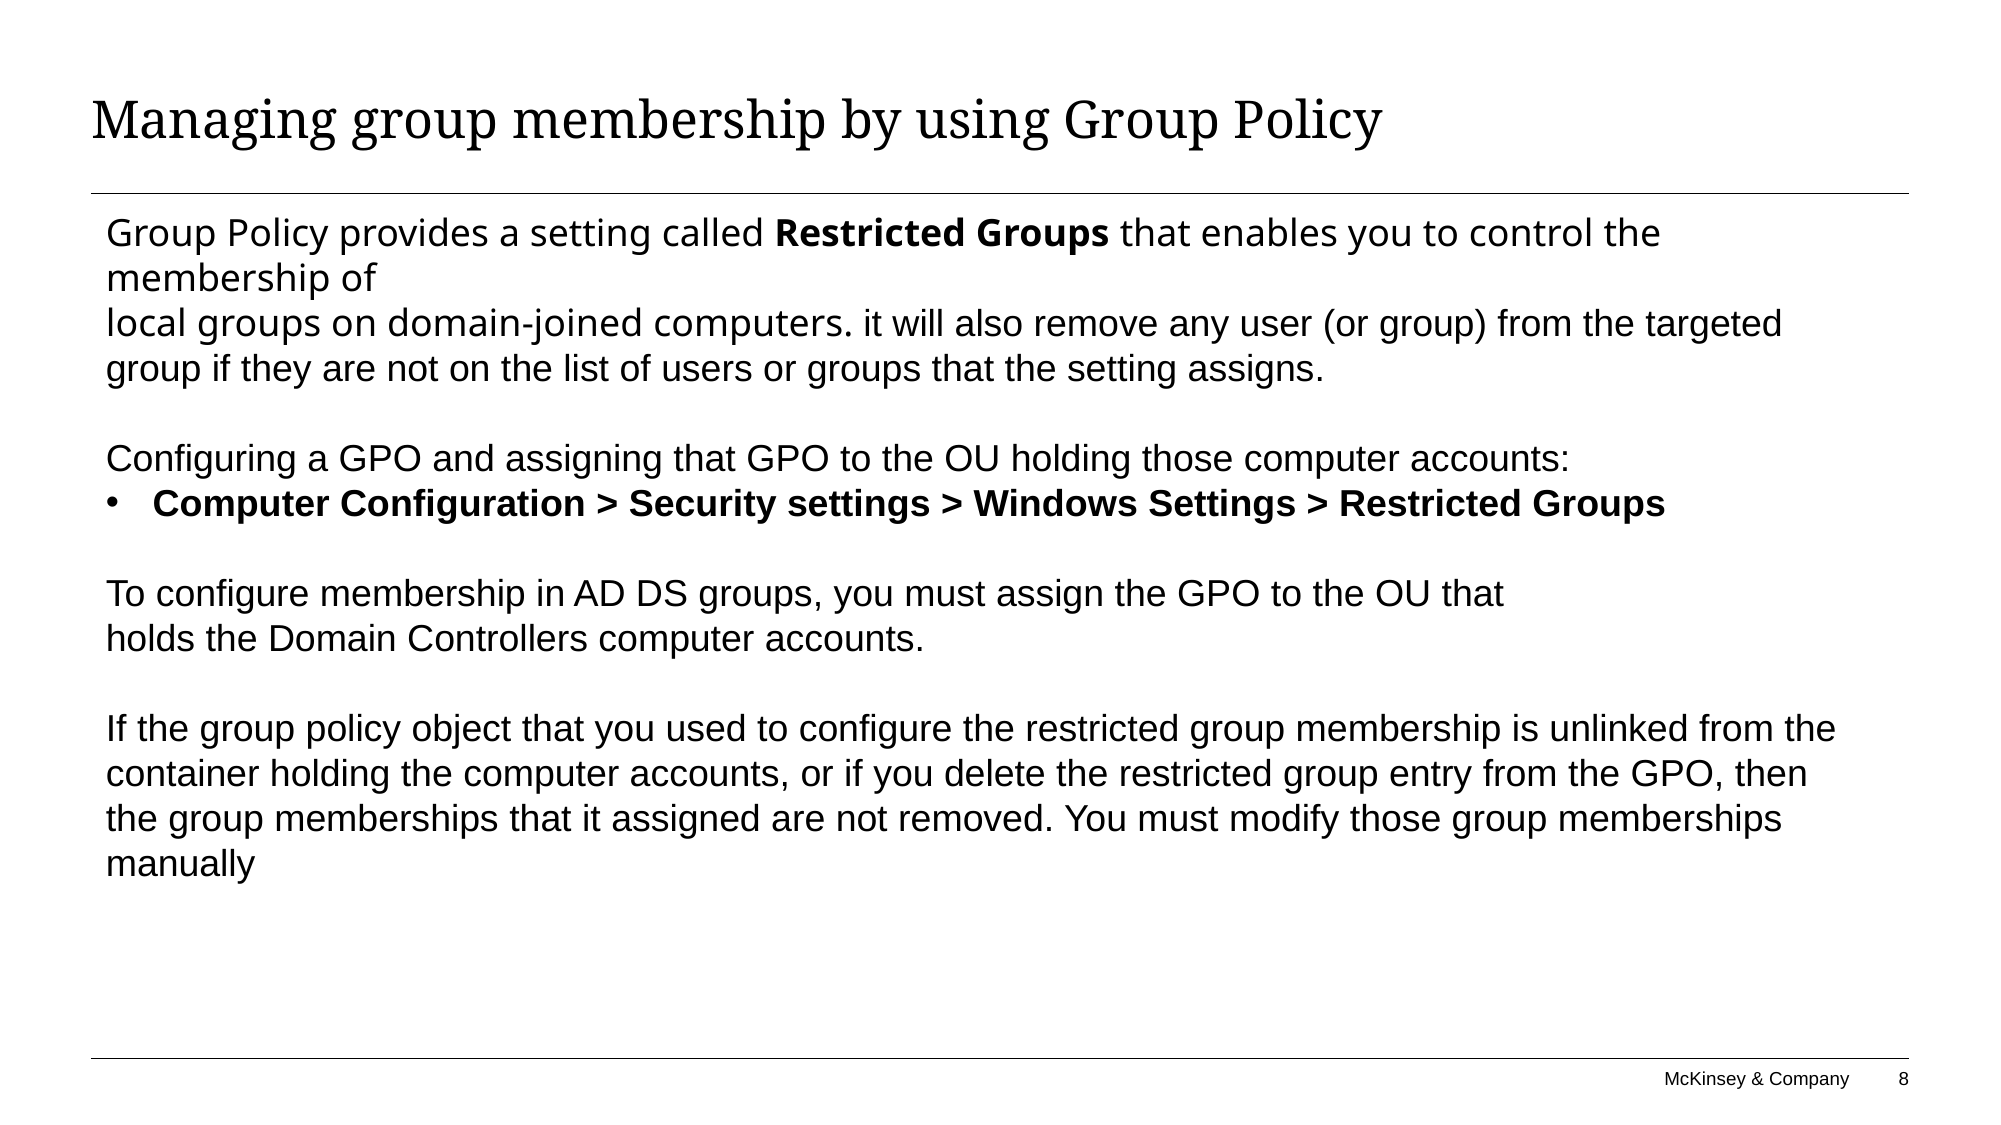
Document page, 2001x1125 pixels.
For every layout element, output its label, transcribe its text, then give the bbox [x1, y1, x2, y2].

text_box Group Policy provides a setting called Restricted Groups that enables you to control the membership of local groups on domain-joined computers. it will also remove any user (or group) from the targeted group if they are not on the list of users or groups that the setting assigns. Configuring a GPO and assigning that GPO to the OU holding those computer accounts: Computer Configuration > Security settings > Windows Settings > Restricted Groups To configure membership in AD DS groups, you must assign the GPO to the OU that holds the Domain Controllers computer accounts. If the group policy object that you used to configure the restricted group membership is unlinked from the container holding the computer accounts, or if you delete the restricted group entry from the GPO, then the group memberships that it assigned are not removed. You must modify those group memberships manually [91, 201, 1910, 892]
title Managing group membership by using Group Policy [91, 29, 1909, 150]
